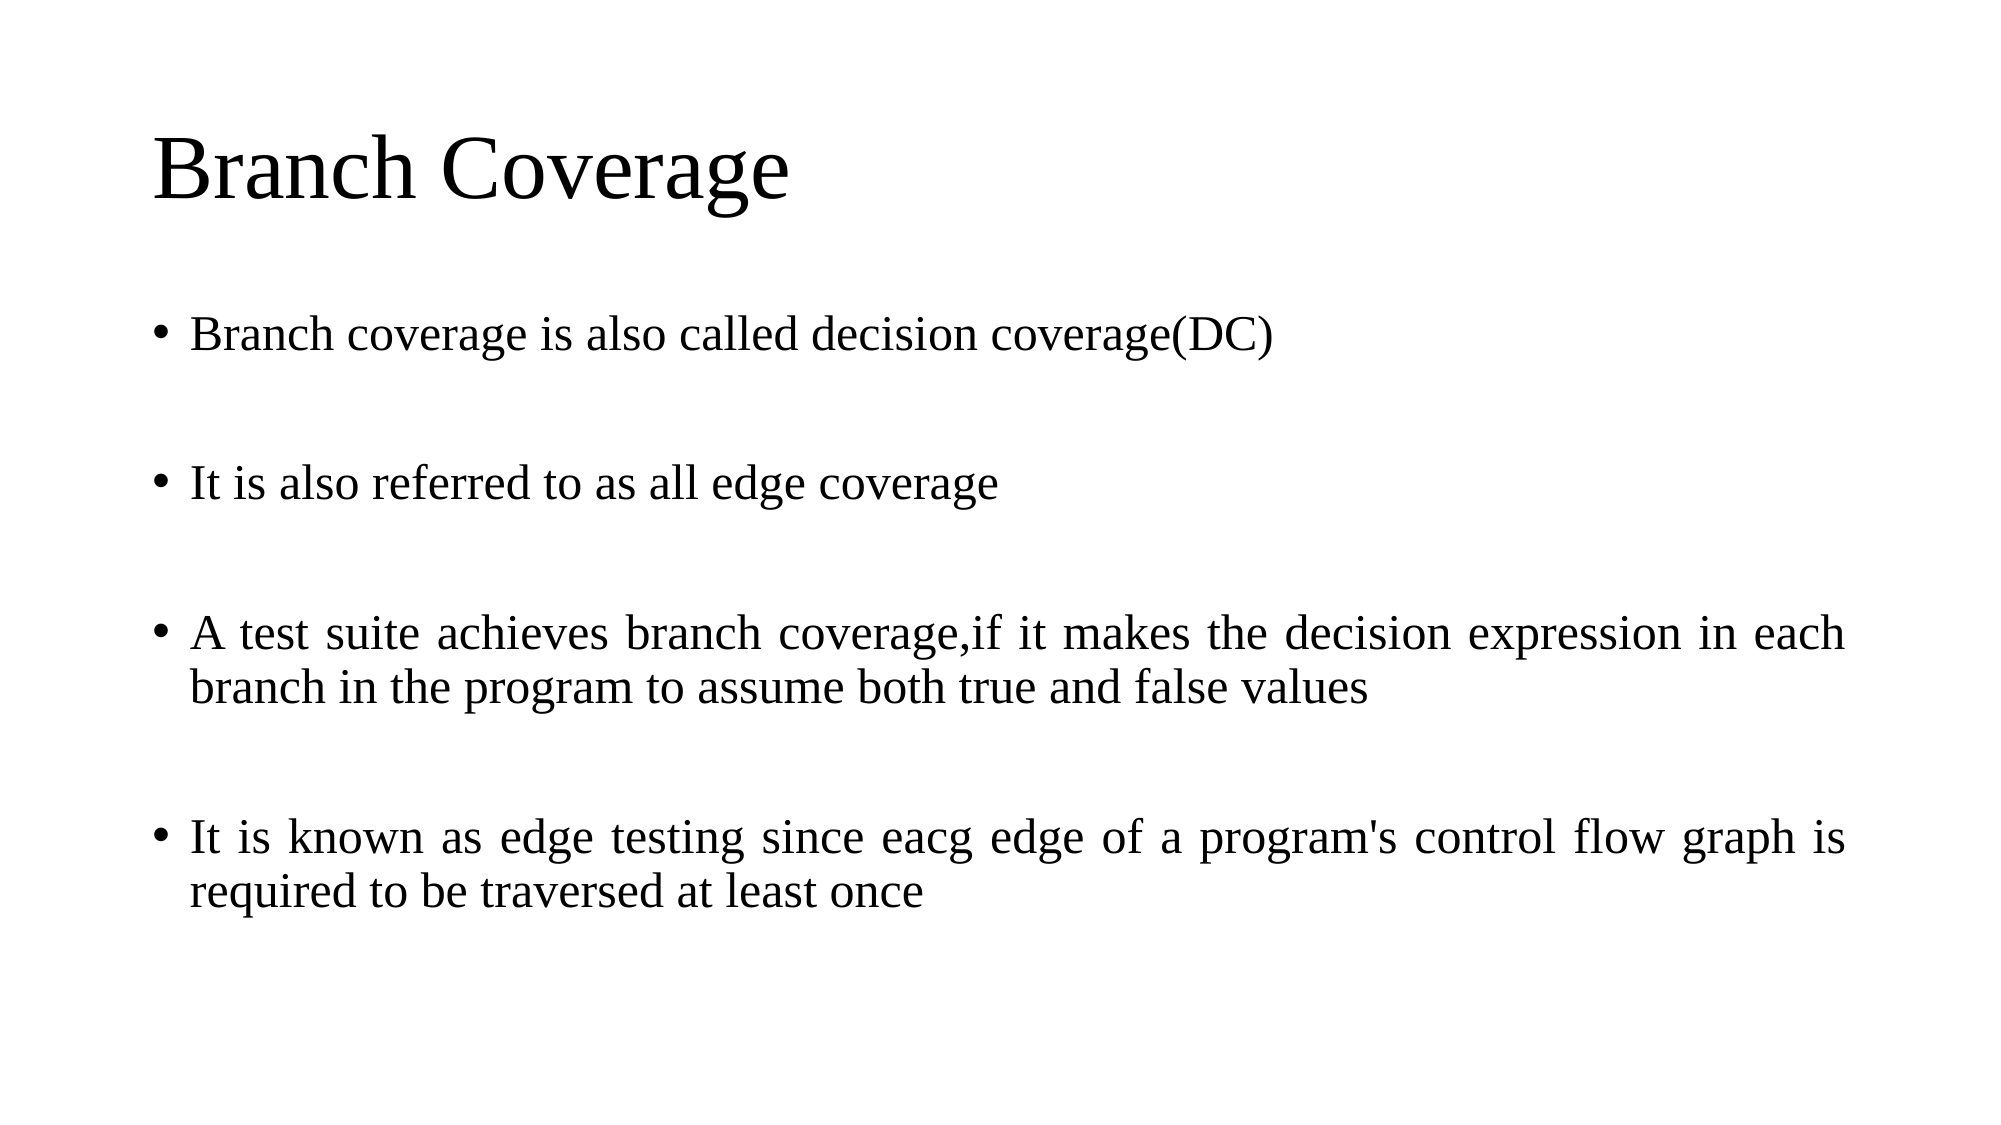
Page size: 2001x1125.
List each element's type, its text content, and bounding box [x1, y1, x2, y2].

list Branch coverage is also called decision coverage(DC) It is also referred to as all edge coverage A test suite achieves branch coverage,if it makes the decision expression in each branch in the program to assume both true and false values It is known as edge testing since eacg edge of a program's control flow graph is required to be traversed at least once [137, 299, 1863, 1014]
title Branch Coverage [137, 59, 1863, 278]
